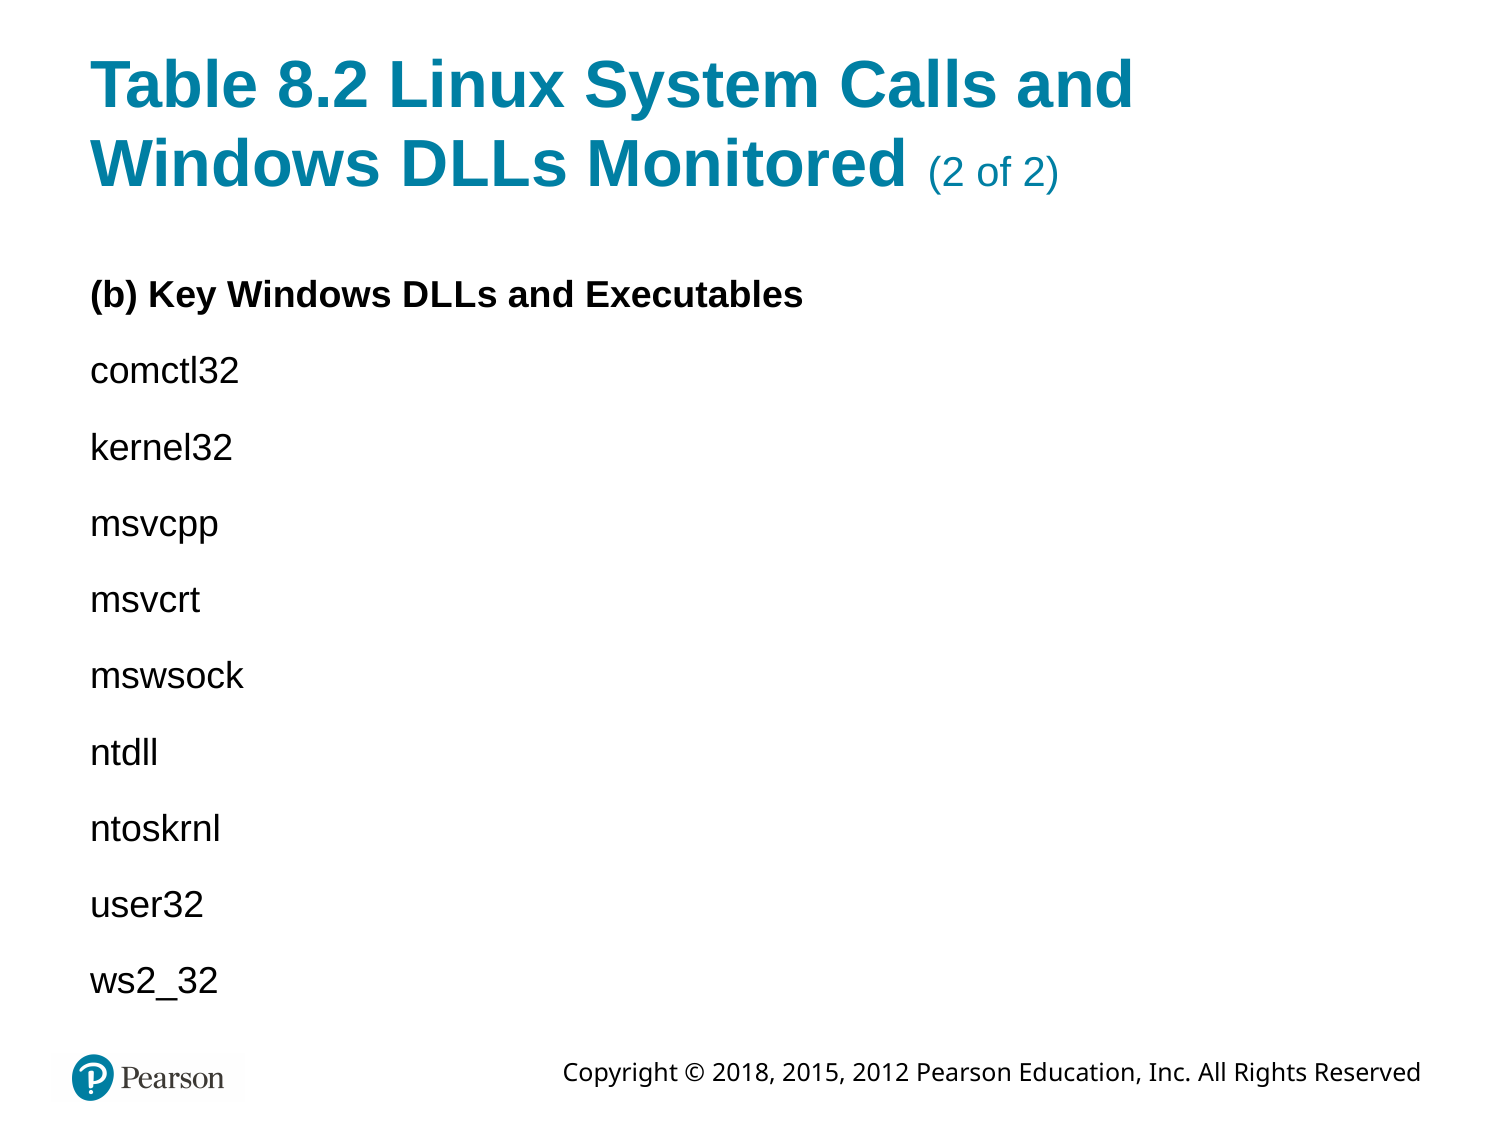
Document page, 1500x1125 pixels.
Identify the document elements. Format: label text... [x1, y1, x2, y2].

picture [51, 1053, 245, 1102]
title Table 8.2 Linux System Calls and Windows D L Ls Monitored (2 of 2) [75, 35, 1425, 216]
list (b) Key Windows D L L s and Executables comctl32 kernel32 msvcpp msvcrt mswsock ntdll ntoskrnl user32 ws2_32 [75, 255, 1425, 1016]
